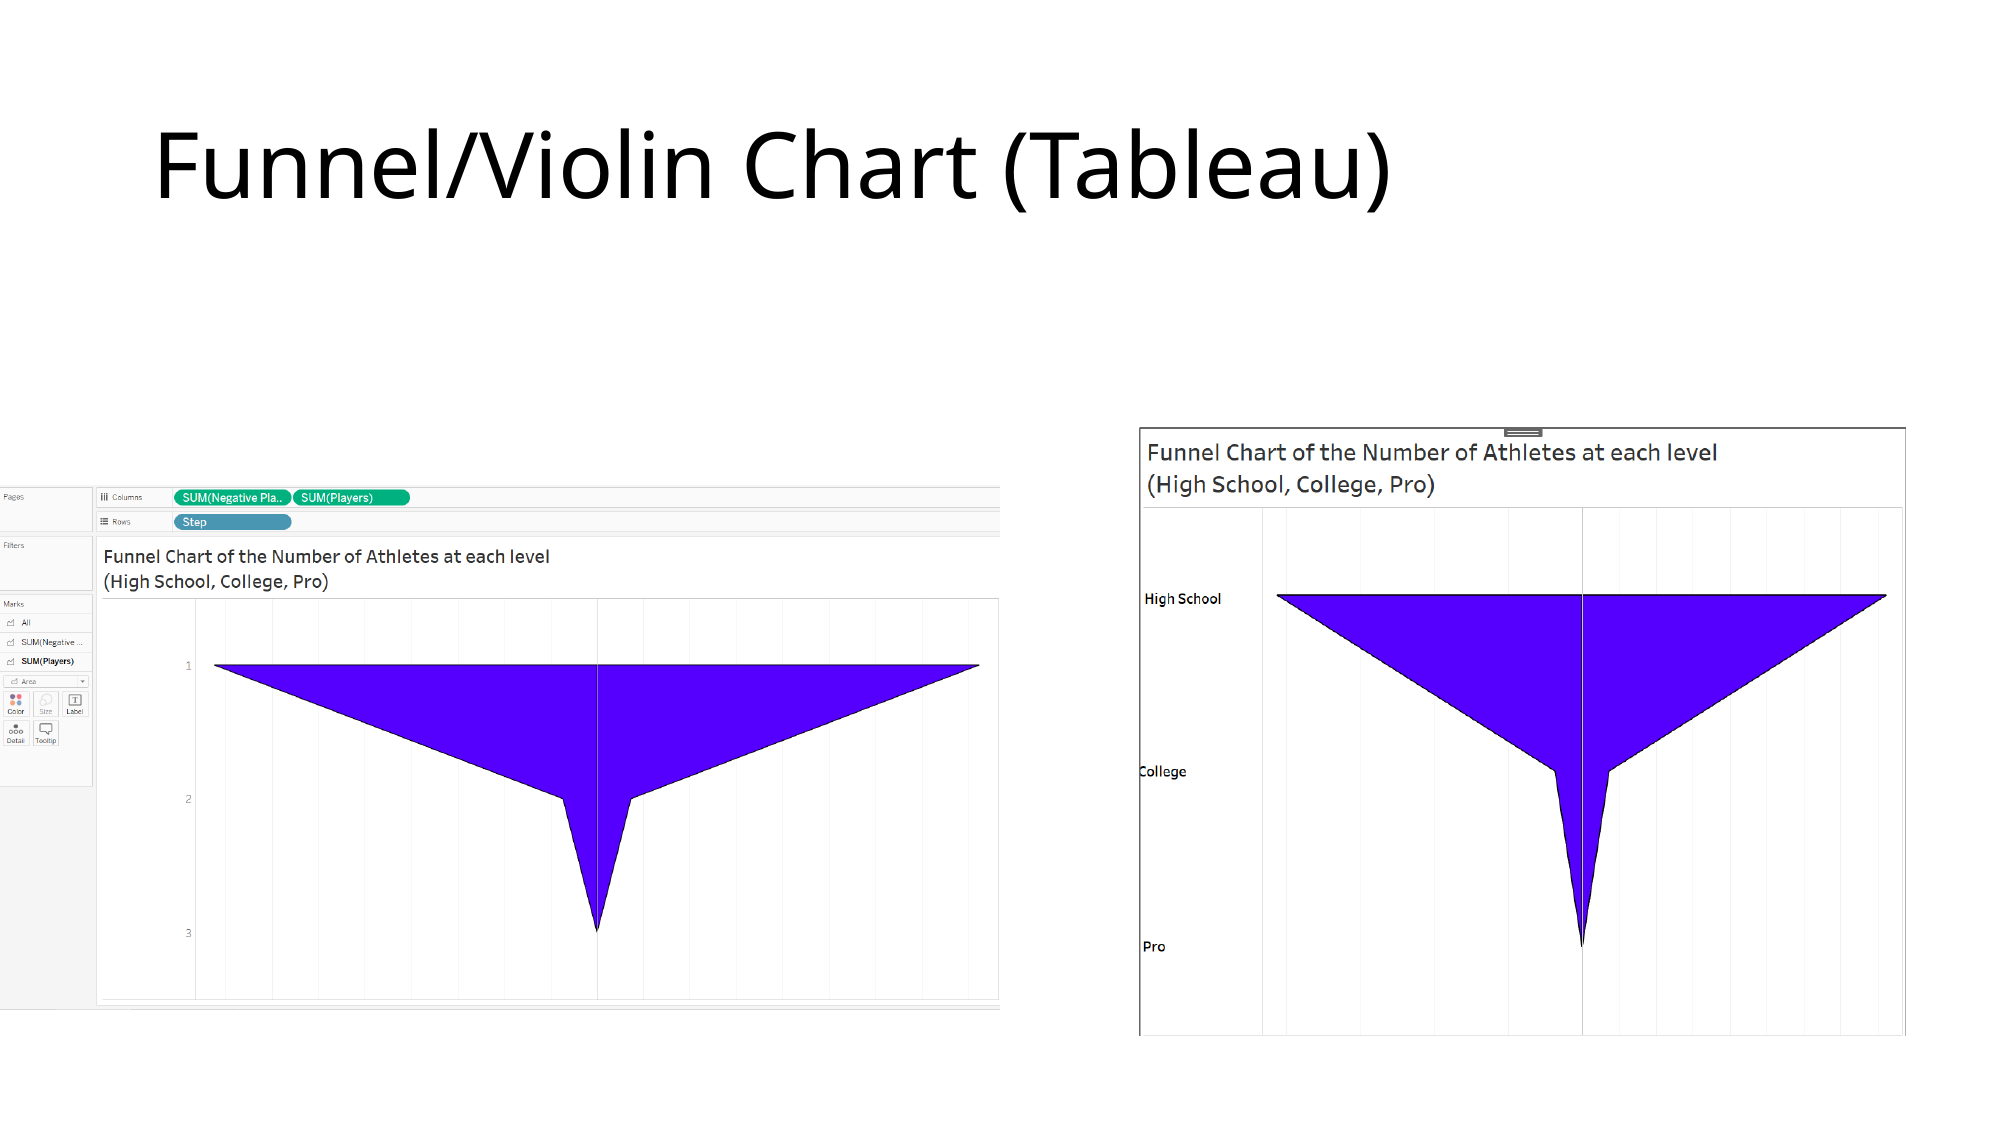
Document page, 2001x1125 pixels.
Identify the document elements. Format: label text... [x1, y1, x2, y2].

picture [0, 485, 1000, 1010]
picture [1137, 422, 1906, 1036]
title Funnel/Violin Chart (Tableau) [137, 59, 1863, 278]
